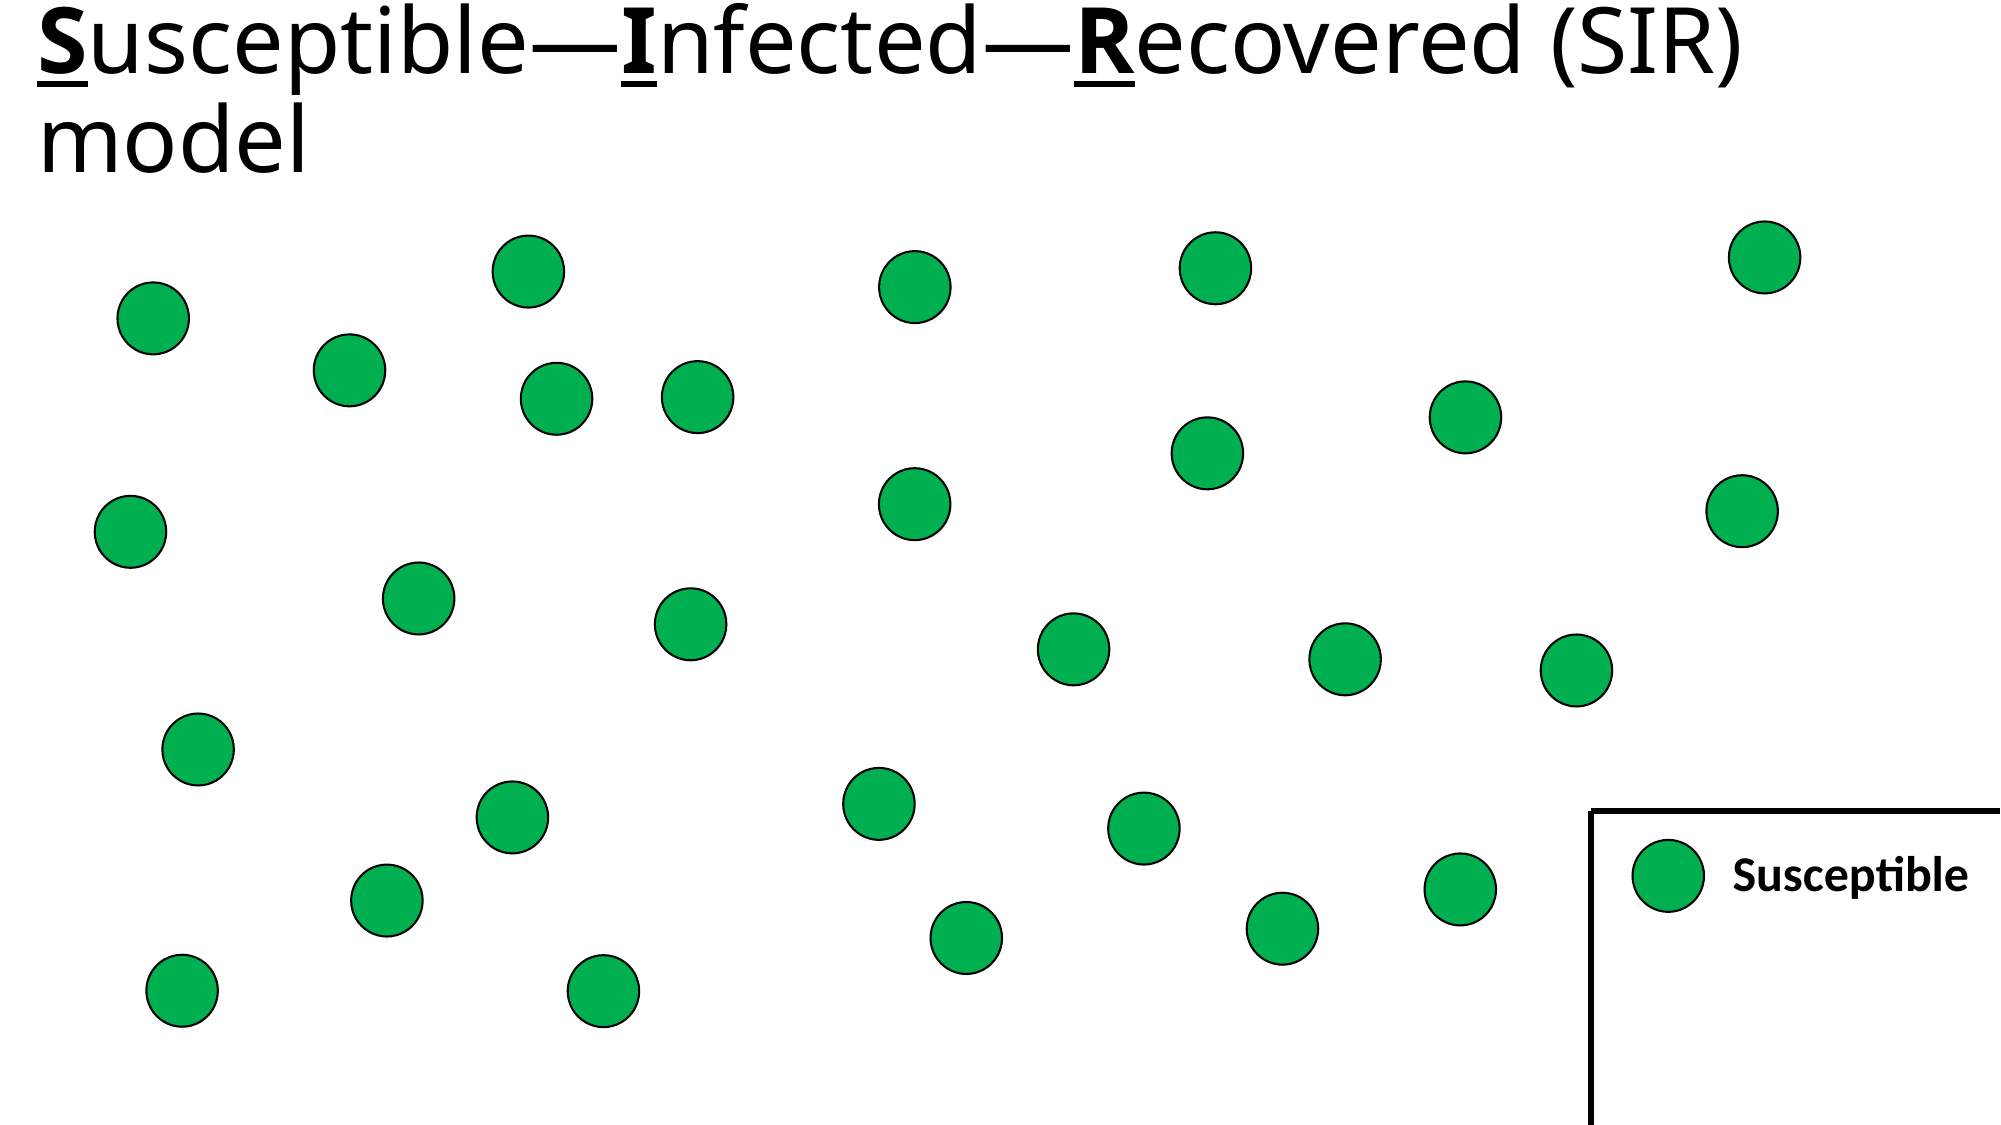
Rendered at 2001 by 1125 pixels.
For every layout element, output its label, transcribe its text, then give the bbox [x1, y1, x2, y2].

text_box [1428, 380, 1503, 455]
text_box [1705, 474, 1779, 549]
text_box [381, 561, 456, 636]
text_box [1036, 612, 1111, 687]
title Susceptible—Infected—Recovered (SIR) model [22, 16, 1879, 171]
text_box [1245, 891, 1320, 966]
text_box [842, 766, 916, 841]
text_box [116, 281, 191, 356]
text_box [1170, 416, 1245, 491]
text_box [653, 587, 728, 662]
text_box [93, 494, 168, 569]
text_box [1631, 838, 1706, 913]
text_box [1178, 231, 1253, 306]
text_box [1539, 633, 1614, 708]
text_box [1423, 852, 1498, 927]
text_box [660, 360, 735, 435]
text_box [1107, 791, 1181, 866]
text_box [519, 361, 594, 436]
text_box [1727, 220, 1802, 295]
text_box [491, 234, 566, 309]
text_box [929, 900, 1004, 976]
text_box [566, 954, 641, 1029]
text_box [1308, 622, 1382, 697]
text_box [877, 467, 952, 542]
text_box [161, 712, 235, 787]
text_box [350, 863, 424, 938]
text_box [878, 250, 952, 325]
text_box [145, 953, 219, 1028]
text_box Susceptible [1717, 834, 1985, 910]
text_box [475, 780, 550, 855]
text_box [312, 333, 387, 408]
